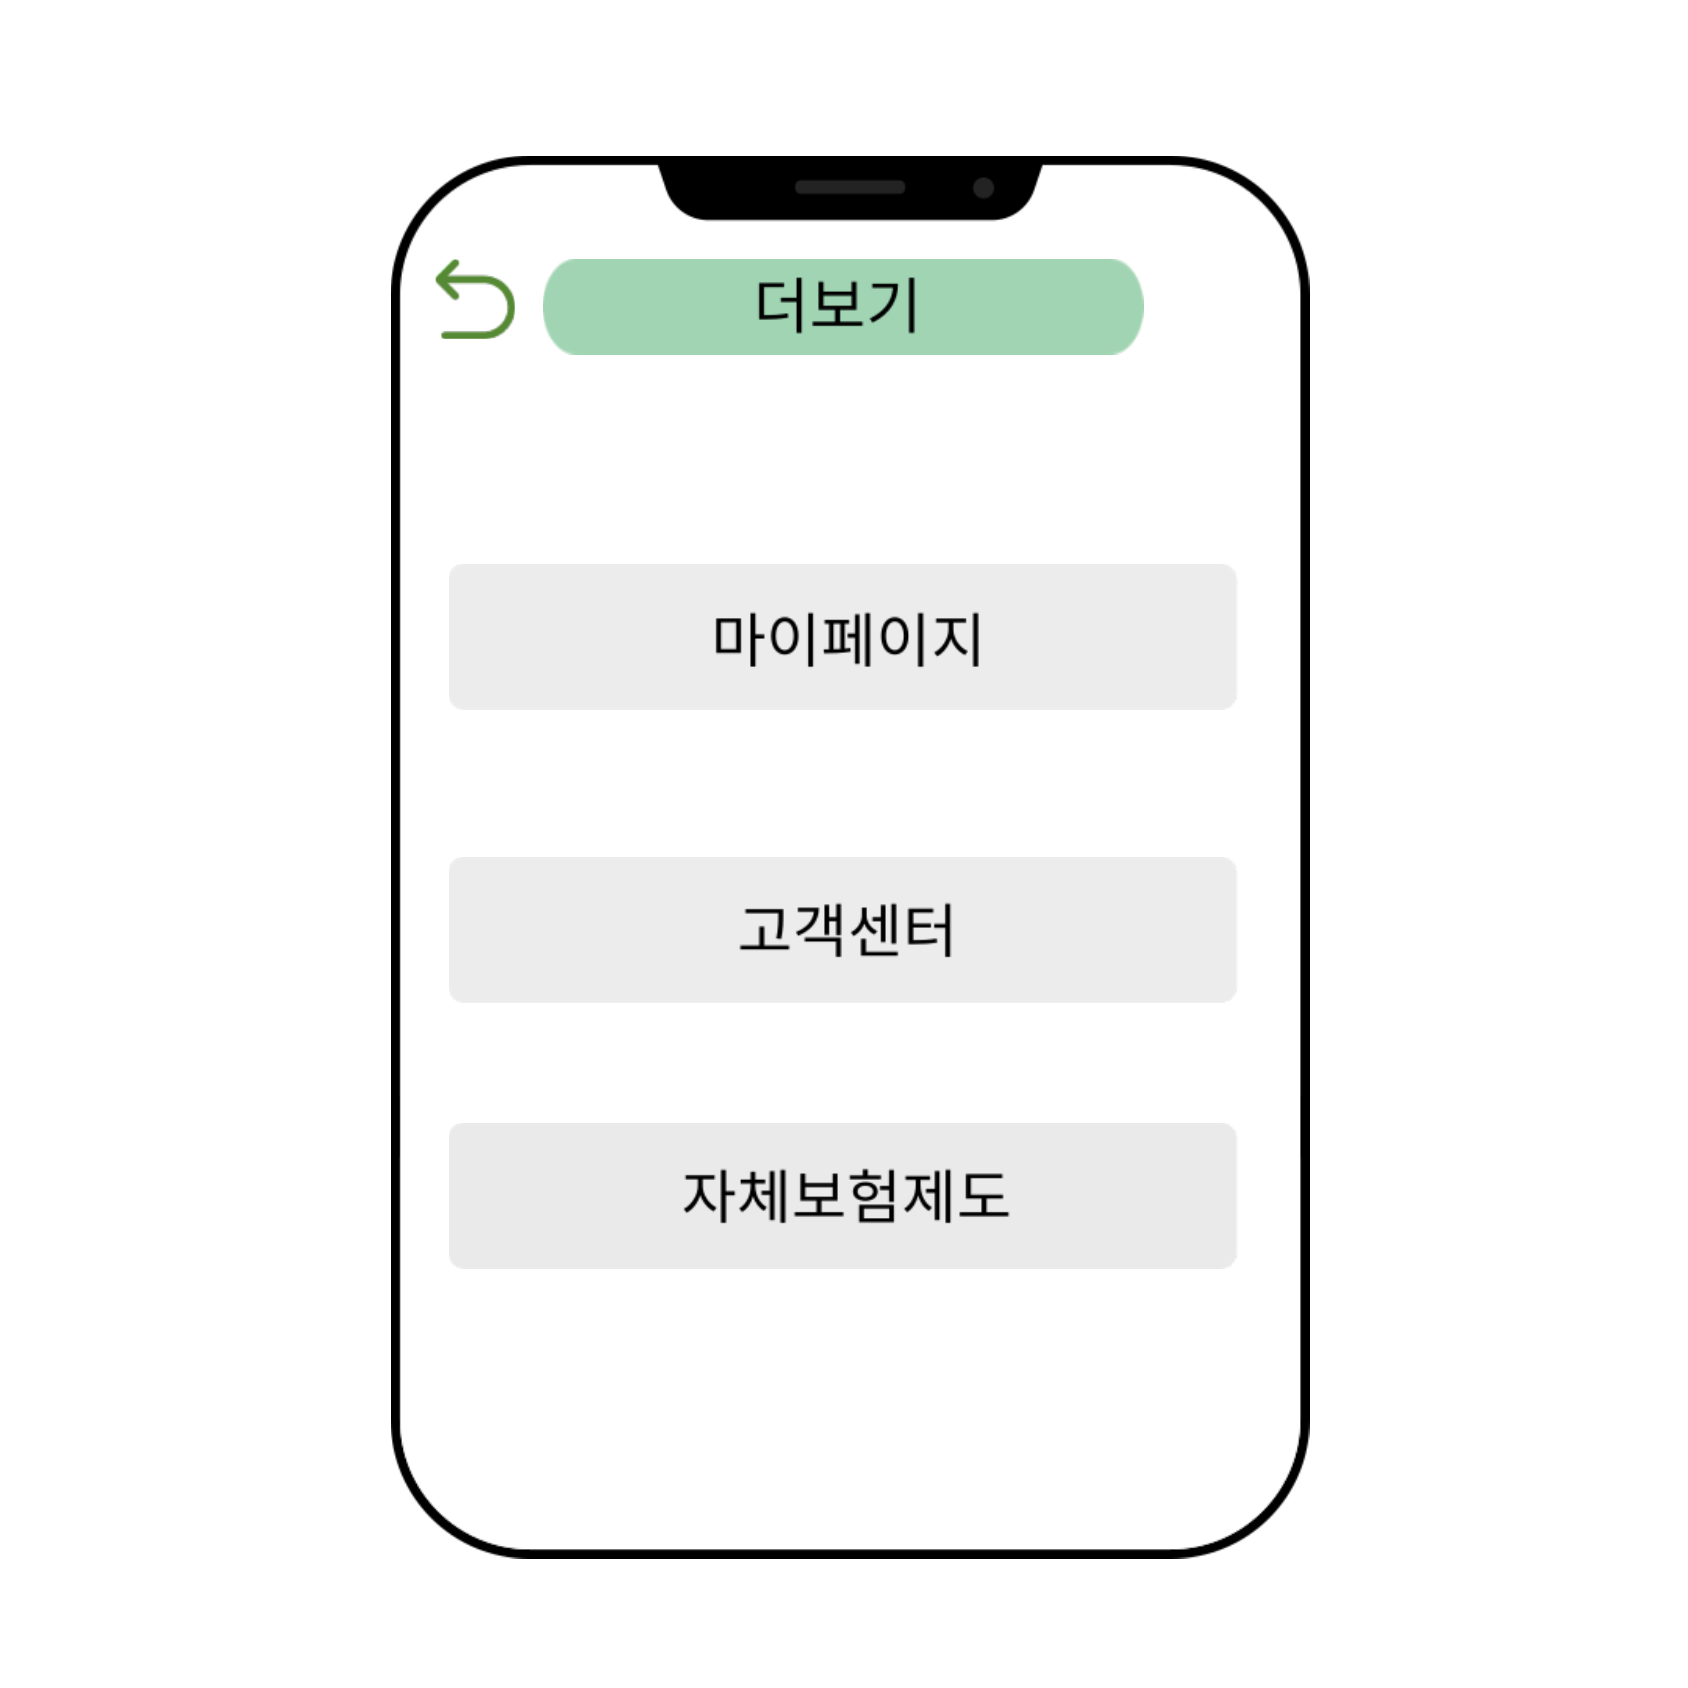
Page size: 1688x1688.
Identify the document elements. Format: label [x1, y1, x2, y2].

text_box [959, 258, 1144, 355]
picture [744, 252, 955, 362]
text_box [449, 564, 1238, 711]
picture [458, 1145, 1038, 1252]
picture [458, 879, 983, 986]
text_box [391, 156, 1310, 1559]
text_box [449, 1123, 1238, 1269]
text_box [543, 258, 739, 355]
picture [460, 589, 1018, 696]
text_box [449, 857, 1238, 1004]
text_box [434, 258, 515, 339]
